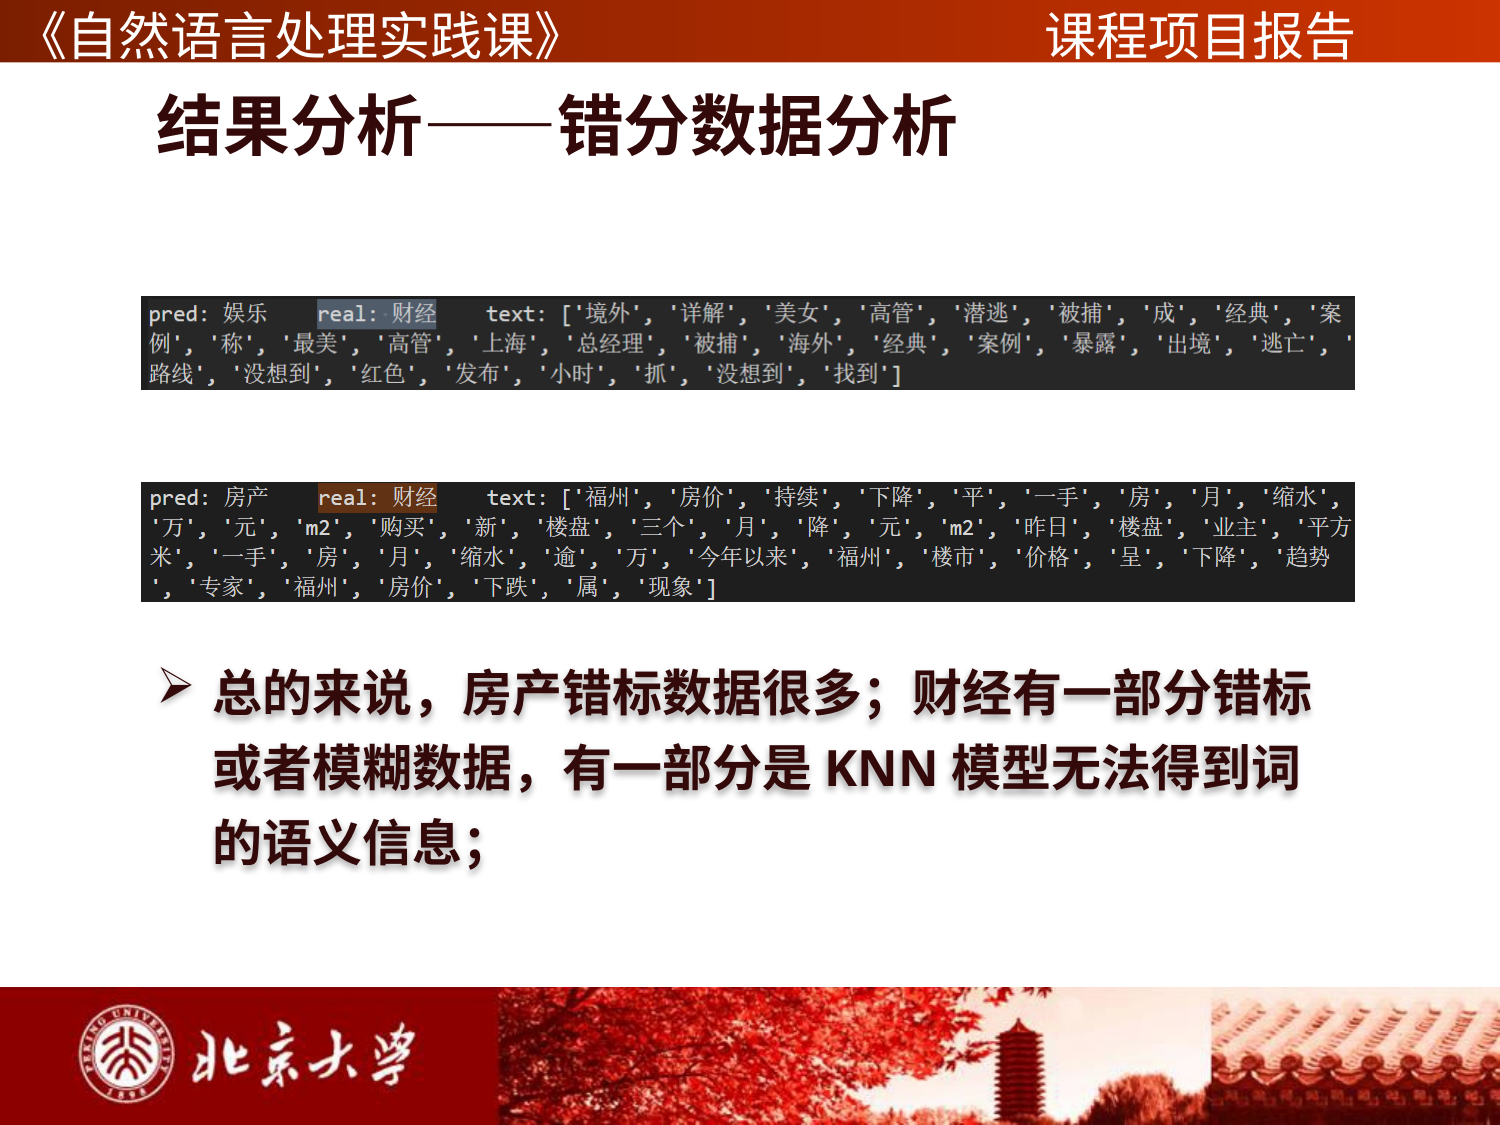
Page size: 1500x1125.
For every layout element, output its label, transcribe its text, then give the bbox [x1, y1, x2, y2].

picture [141, 296, 1355, 390]
text_box 总的来说，房产错标数据很多；财经有一部分错标或者模糊数据，有一部分是KNN模型无法得到词的语义信息； [141, 639, 1355, 879]
picture [141, 482, 1355, 603]
title 结果分析——错分数据分析 [141, 84, 1355, 164]
picture [0, 987, 1500, 1125]
